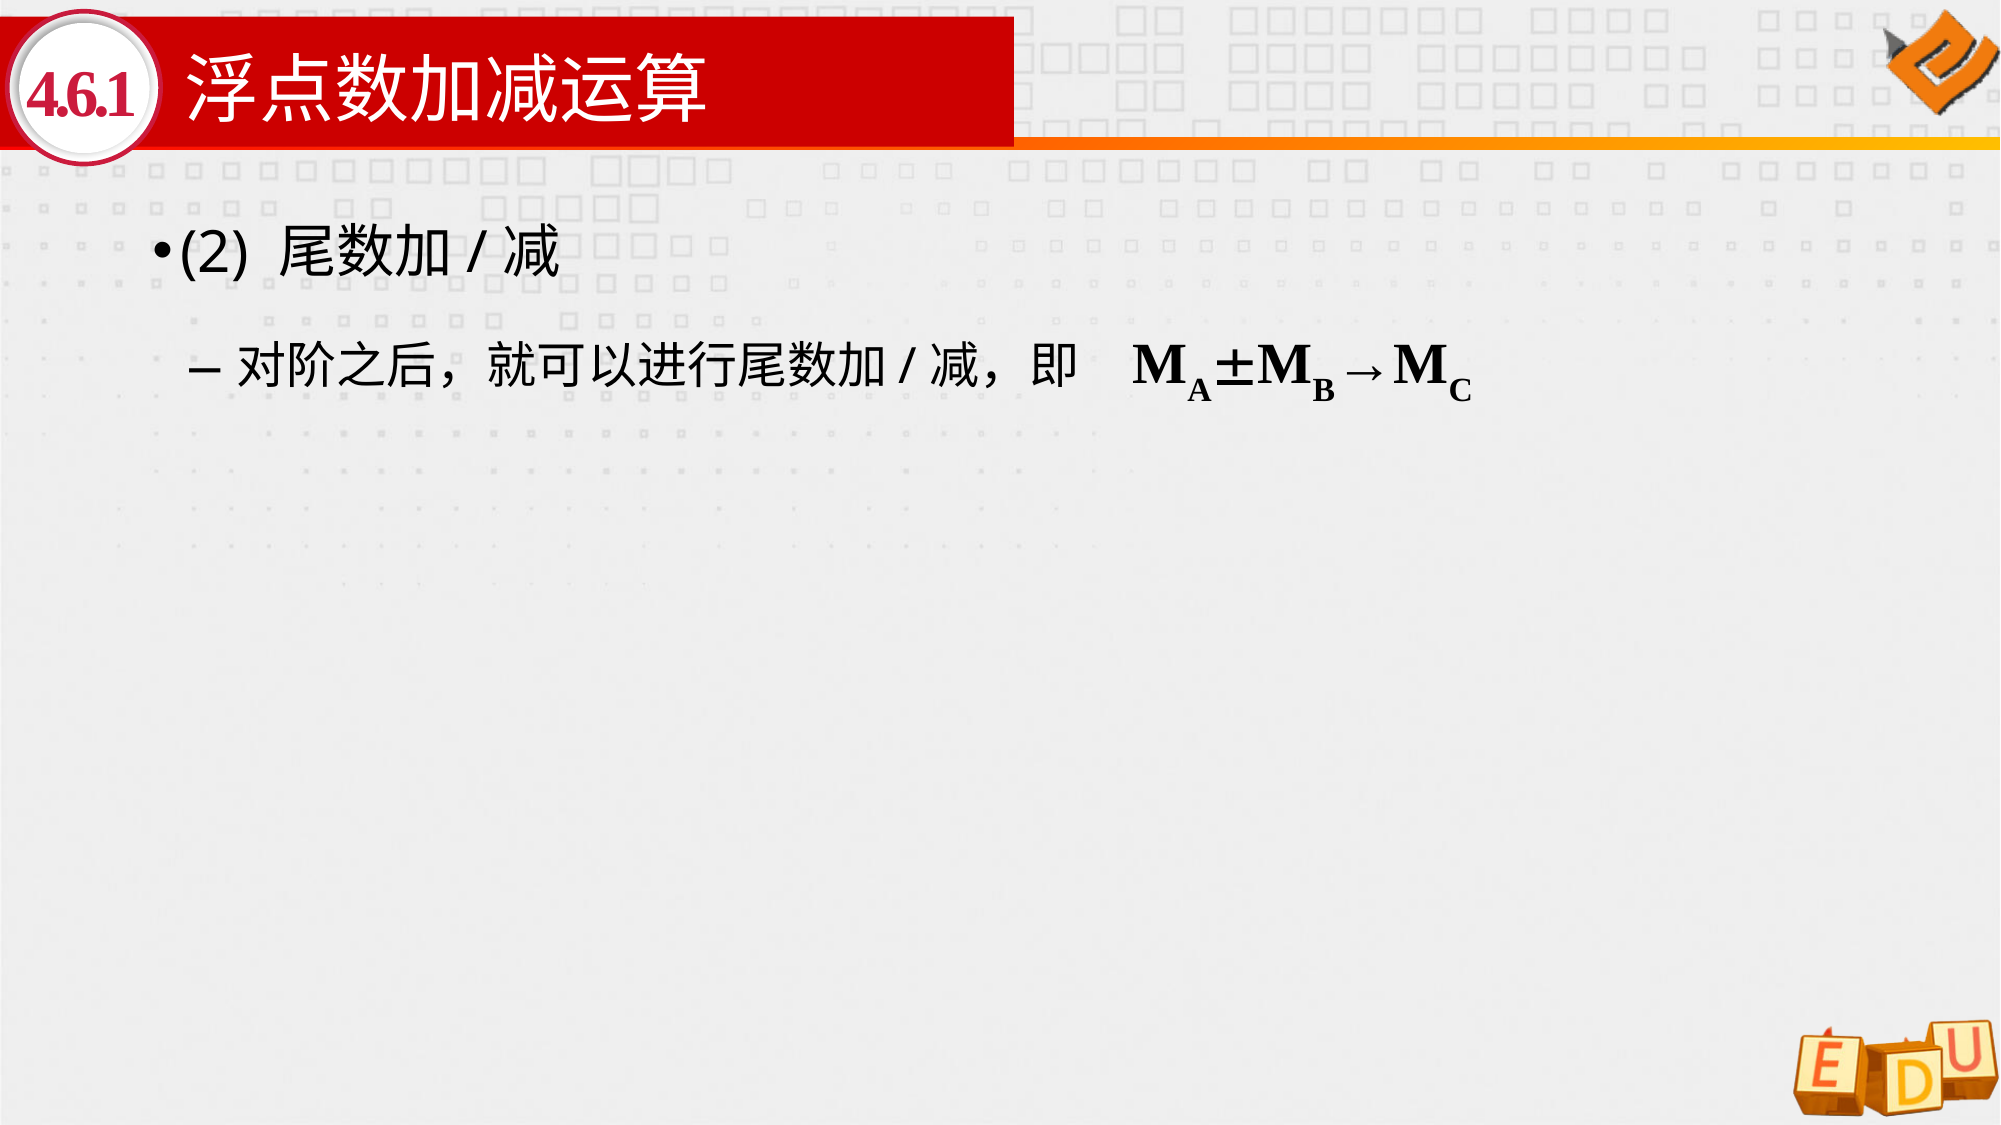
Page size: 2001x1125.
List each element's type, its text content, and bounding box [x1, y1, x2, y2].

title 浮点数加减运算 [169, 30, 1287, 154]
list (2) 尾数加/减 对阶之后，就可以进行尾数加/减，即 MAMB→MC [137, 171, 1863, 989]
list 4.6.1 [12, 49, 153, 131]
picture [0, 0, 2001, 1125]
